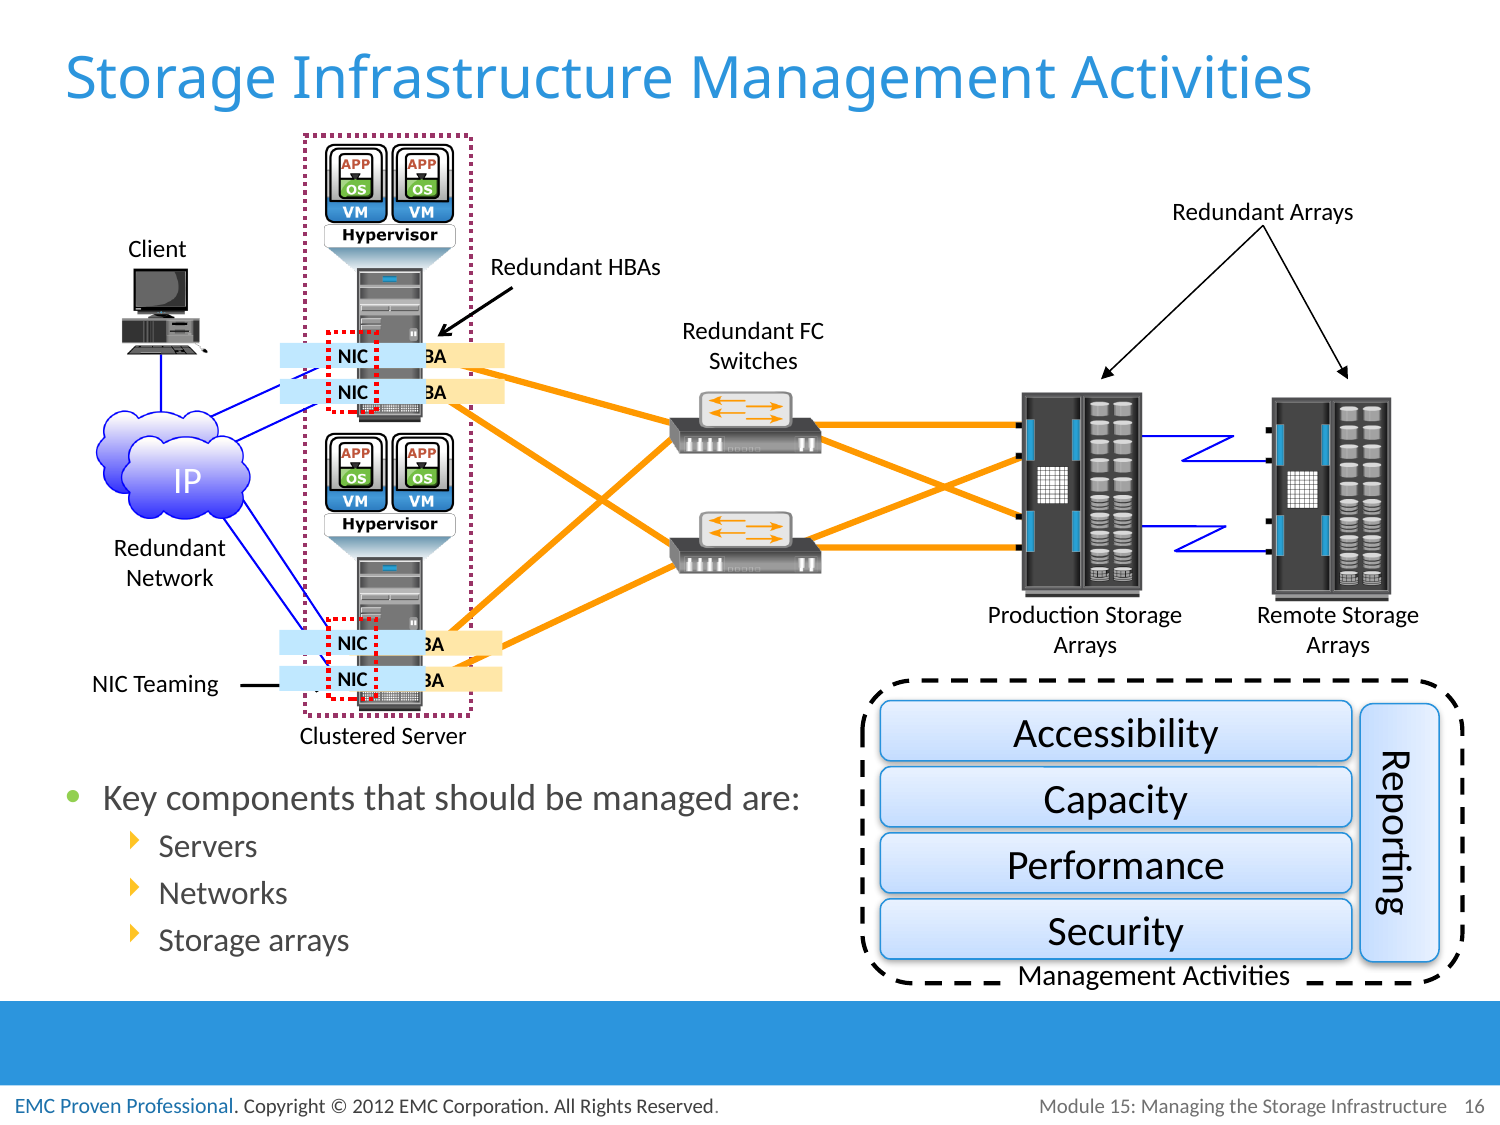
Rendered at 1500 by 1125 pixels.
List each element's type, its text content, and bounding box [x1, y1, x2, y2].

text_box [862, 680, 1463, 1000]
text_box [76, 135, 1435, 751]
slide_number 16 [1425, 1087, 1500, 1125]
footer Module 15: Managing the Storage Infrastructure [774, 1087, 1425, 1125]
title Storage Infrastructure Management Activities [49, 12, 1438, 138]
list Key components that should be managed are: Servers Networks Storage arrays [49, 765, 838, 1001]
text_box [437, 287, 513, 337]
